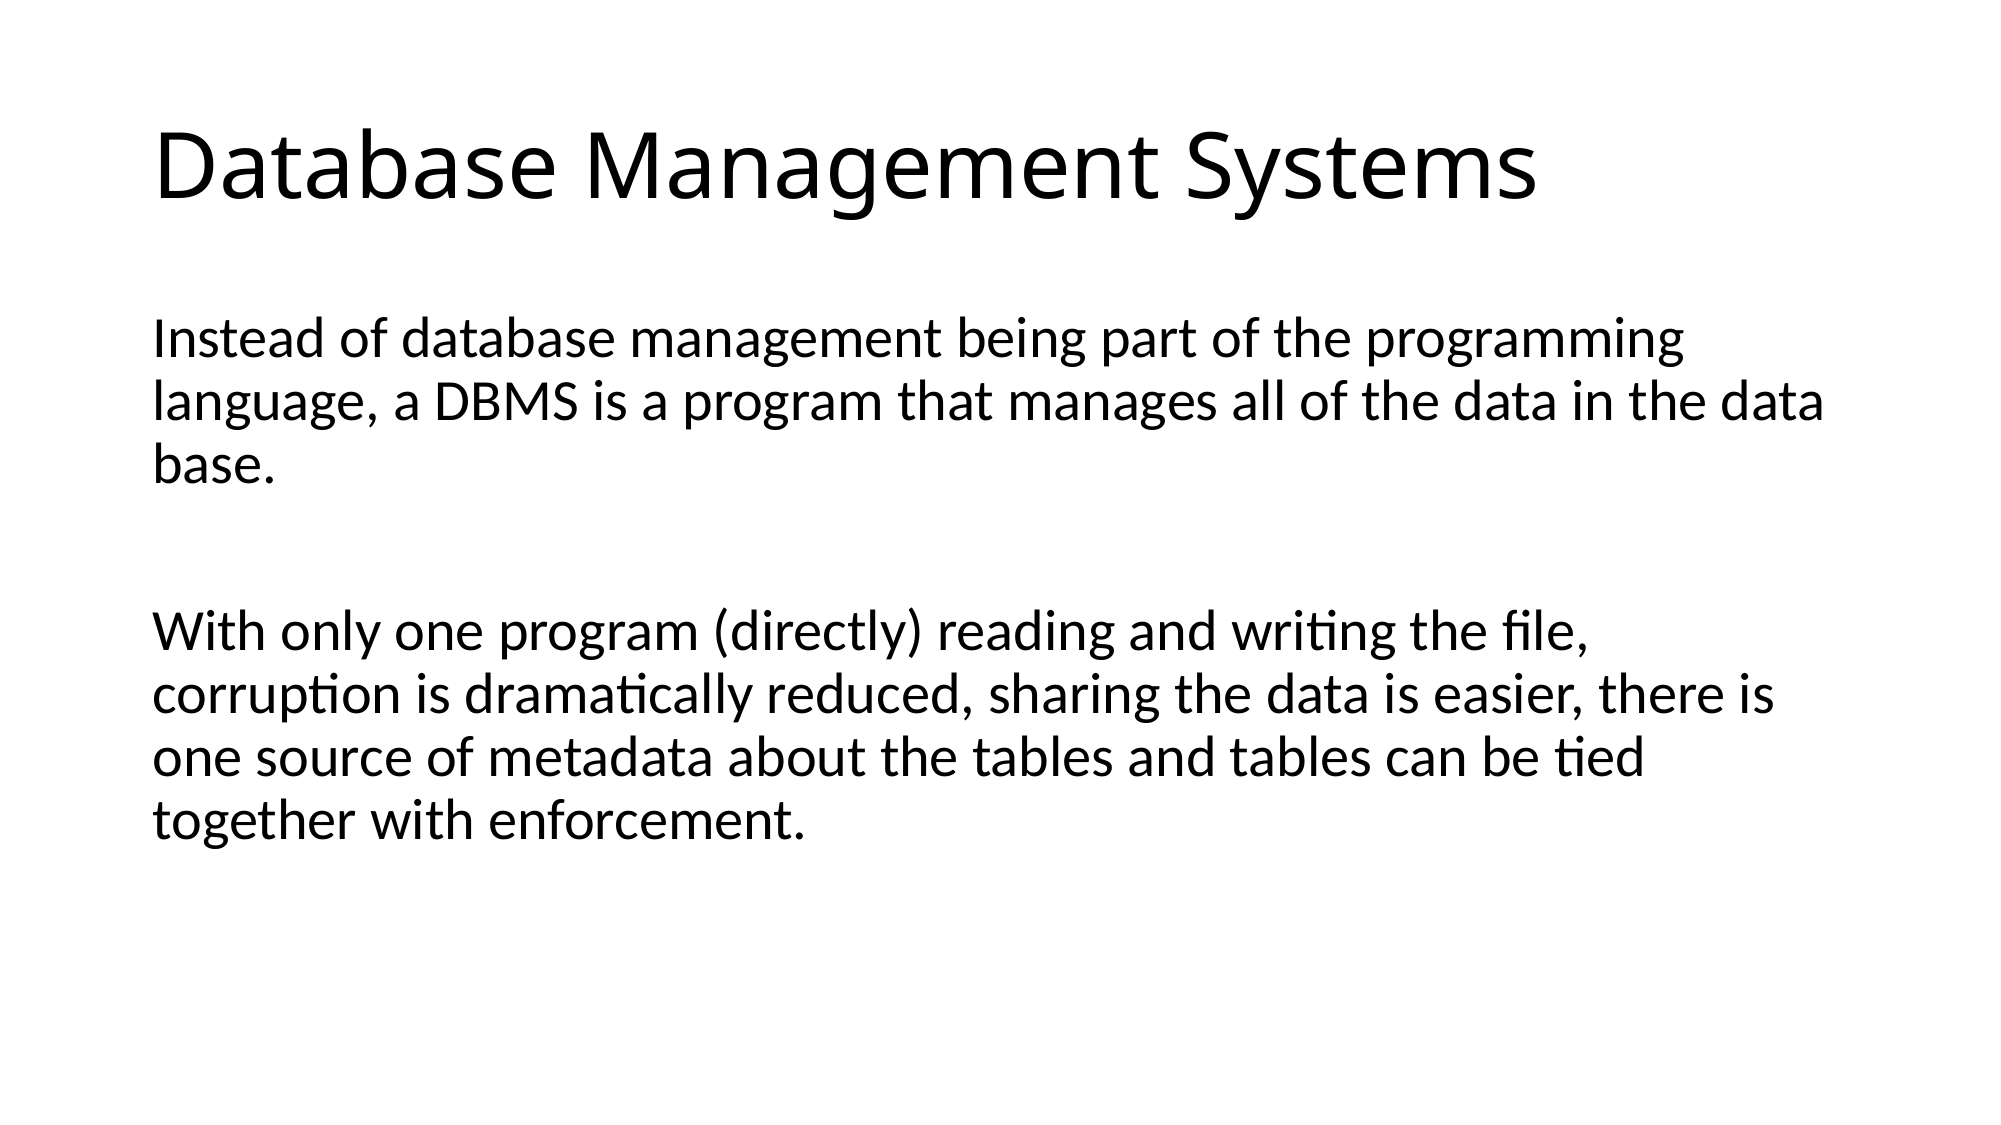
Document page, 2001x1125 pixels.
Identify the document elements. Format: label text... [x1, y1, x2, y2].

title Database Management Systems [137, 59, 1863, 278]
list Instead of database management being part of the programming language, a DBMS is a program that manages all of the data in the data base. With only one program (directly) reading and writing the file, corruption is dramatically reduced, sharing the data is easier, there is one source of metadata about the tables and tables can be tied together with enforcement. [137, 299, 1863, 1014]
